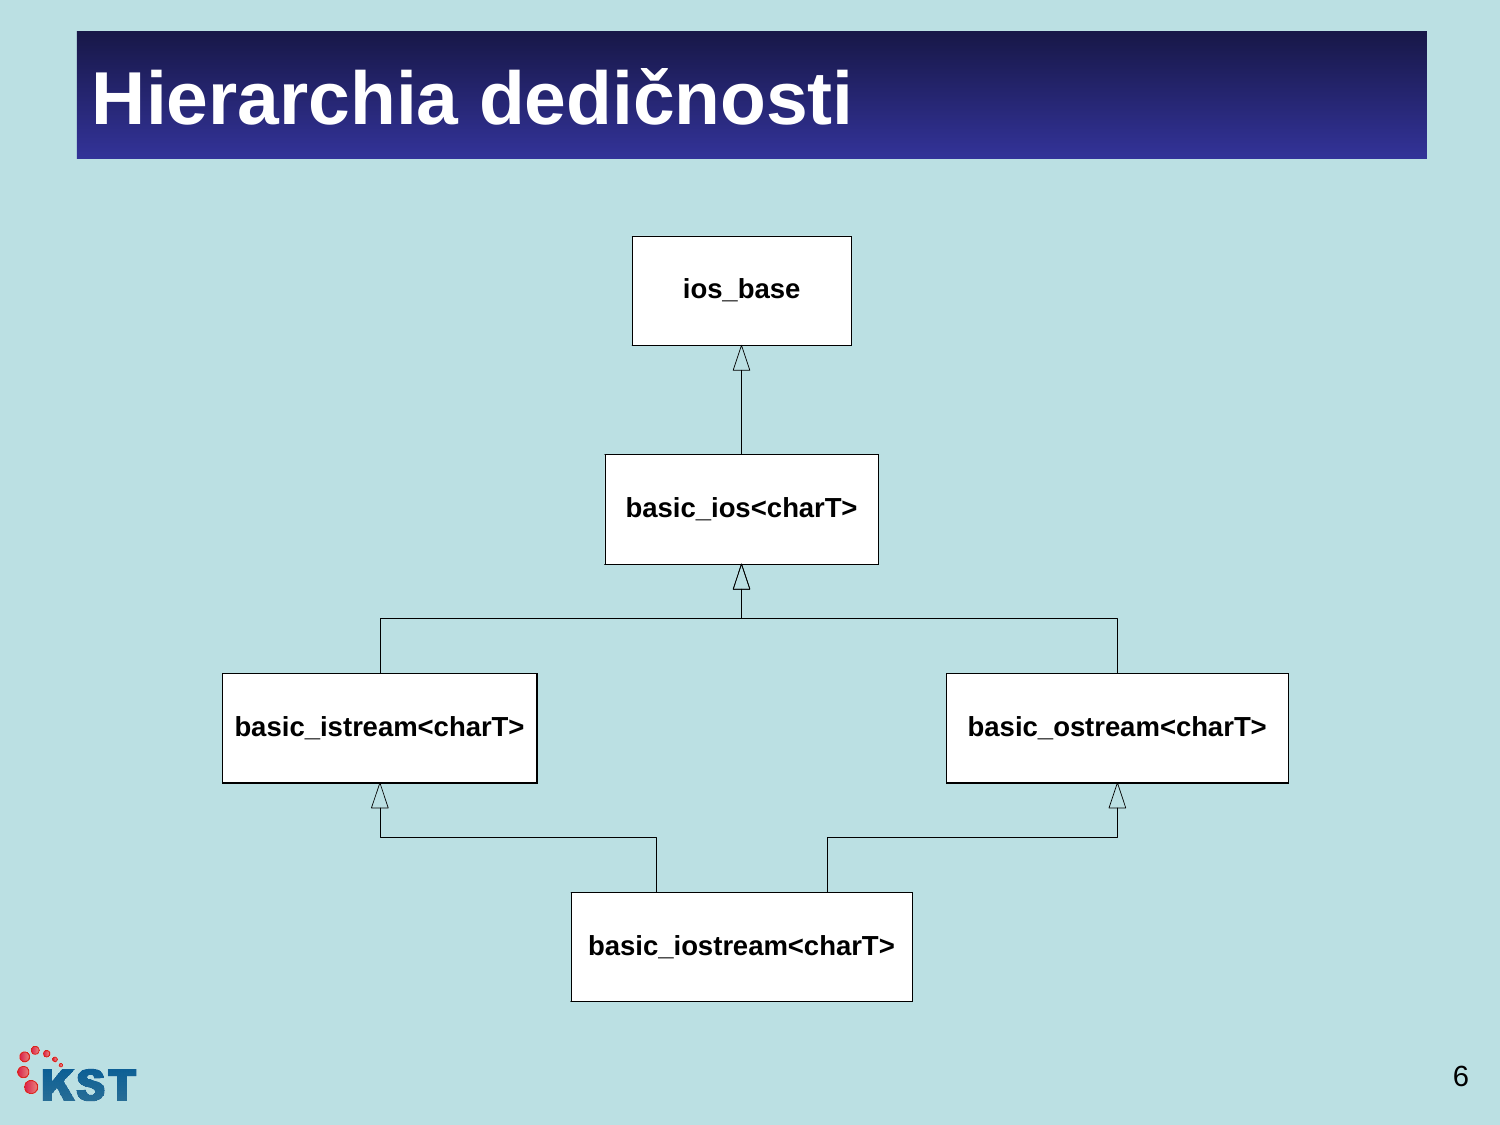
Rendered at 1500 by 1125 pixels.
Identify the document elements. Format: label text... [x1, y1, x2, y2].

picture [17, 1046, 140, 1106]
title Hierarchia dedičnosti [76, 30, 1428, 159]
slide_number 6 [1434, 1049, 1485, 1106]
picture [218, 231, 1294, 1052]
